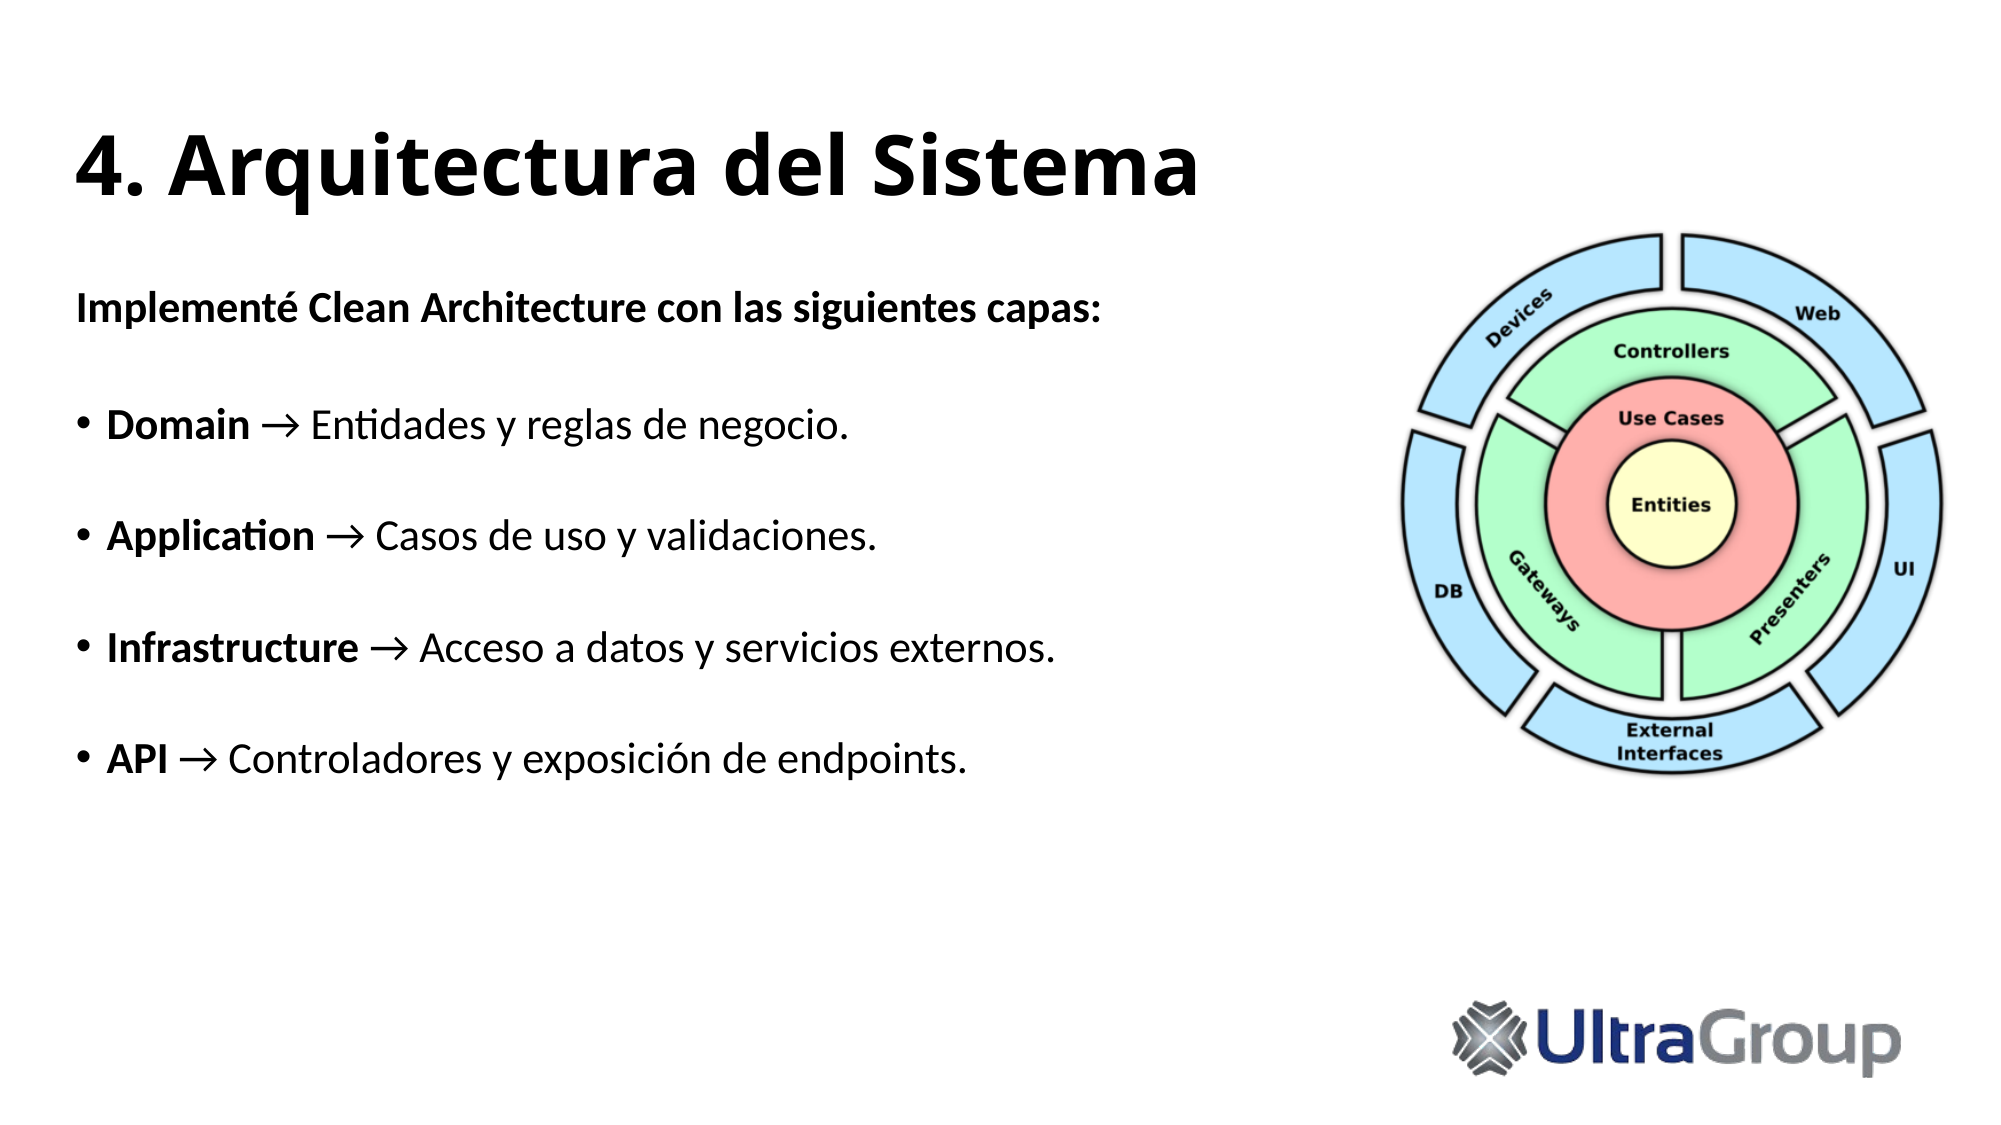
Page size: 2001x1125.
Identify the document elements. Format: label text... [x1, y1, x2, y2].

title 4. Arquitectura del Sistema [60, 59, 1786, 277]
picture [1439, 994, 1909, 1086]
picture [1379, 216, 1962, 788]
list Implementé Clean Architecture con las siguientes capas: Domain → Entidades y reglas de negocio. Application → Casos de uso y validaciones. Infrastructure → Acceso a datos y servicios externos. API → Controladores y exposición de endpoints. [60, 277, 1397, 909]
